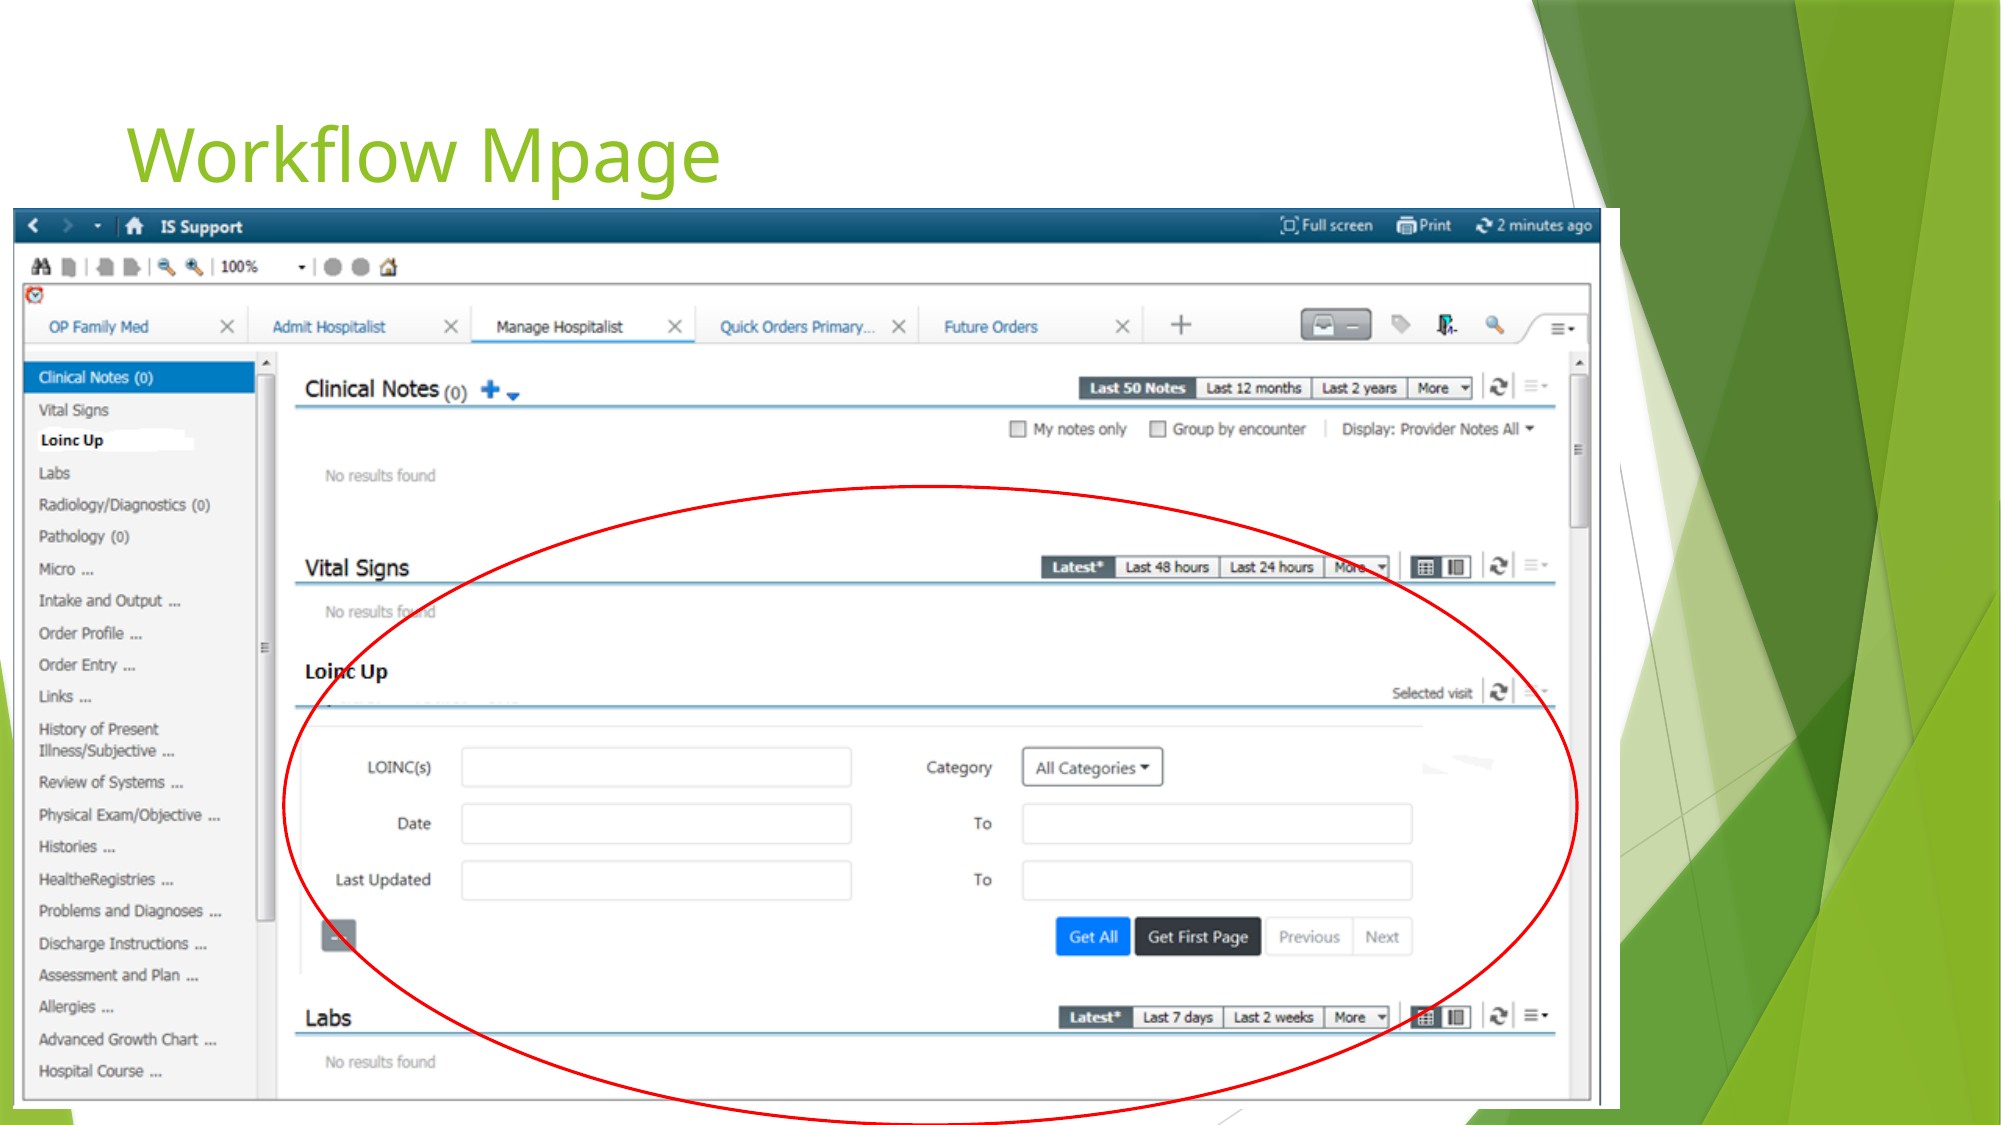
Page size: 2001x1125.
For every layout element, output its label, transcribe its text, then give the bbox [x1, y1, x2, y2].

title Workflow Mpage [111, 99, 1522, 207]
text_box [758, 1115, 1103, 1125]
picture [12, 207, 1620, 1109]
